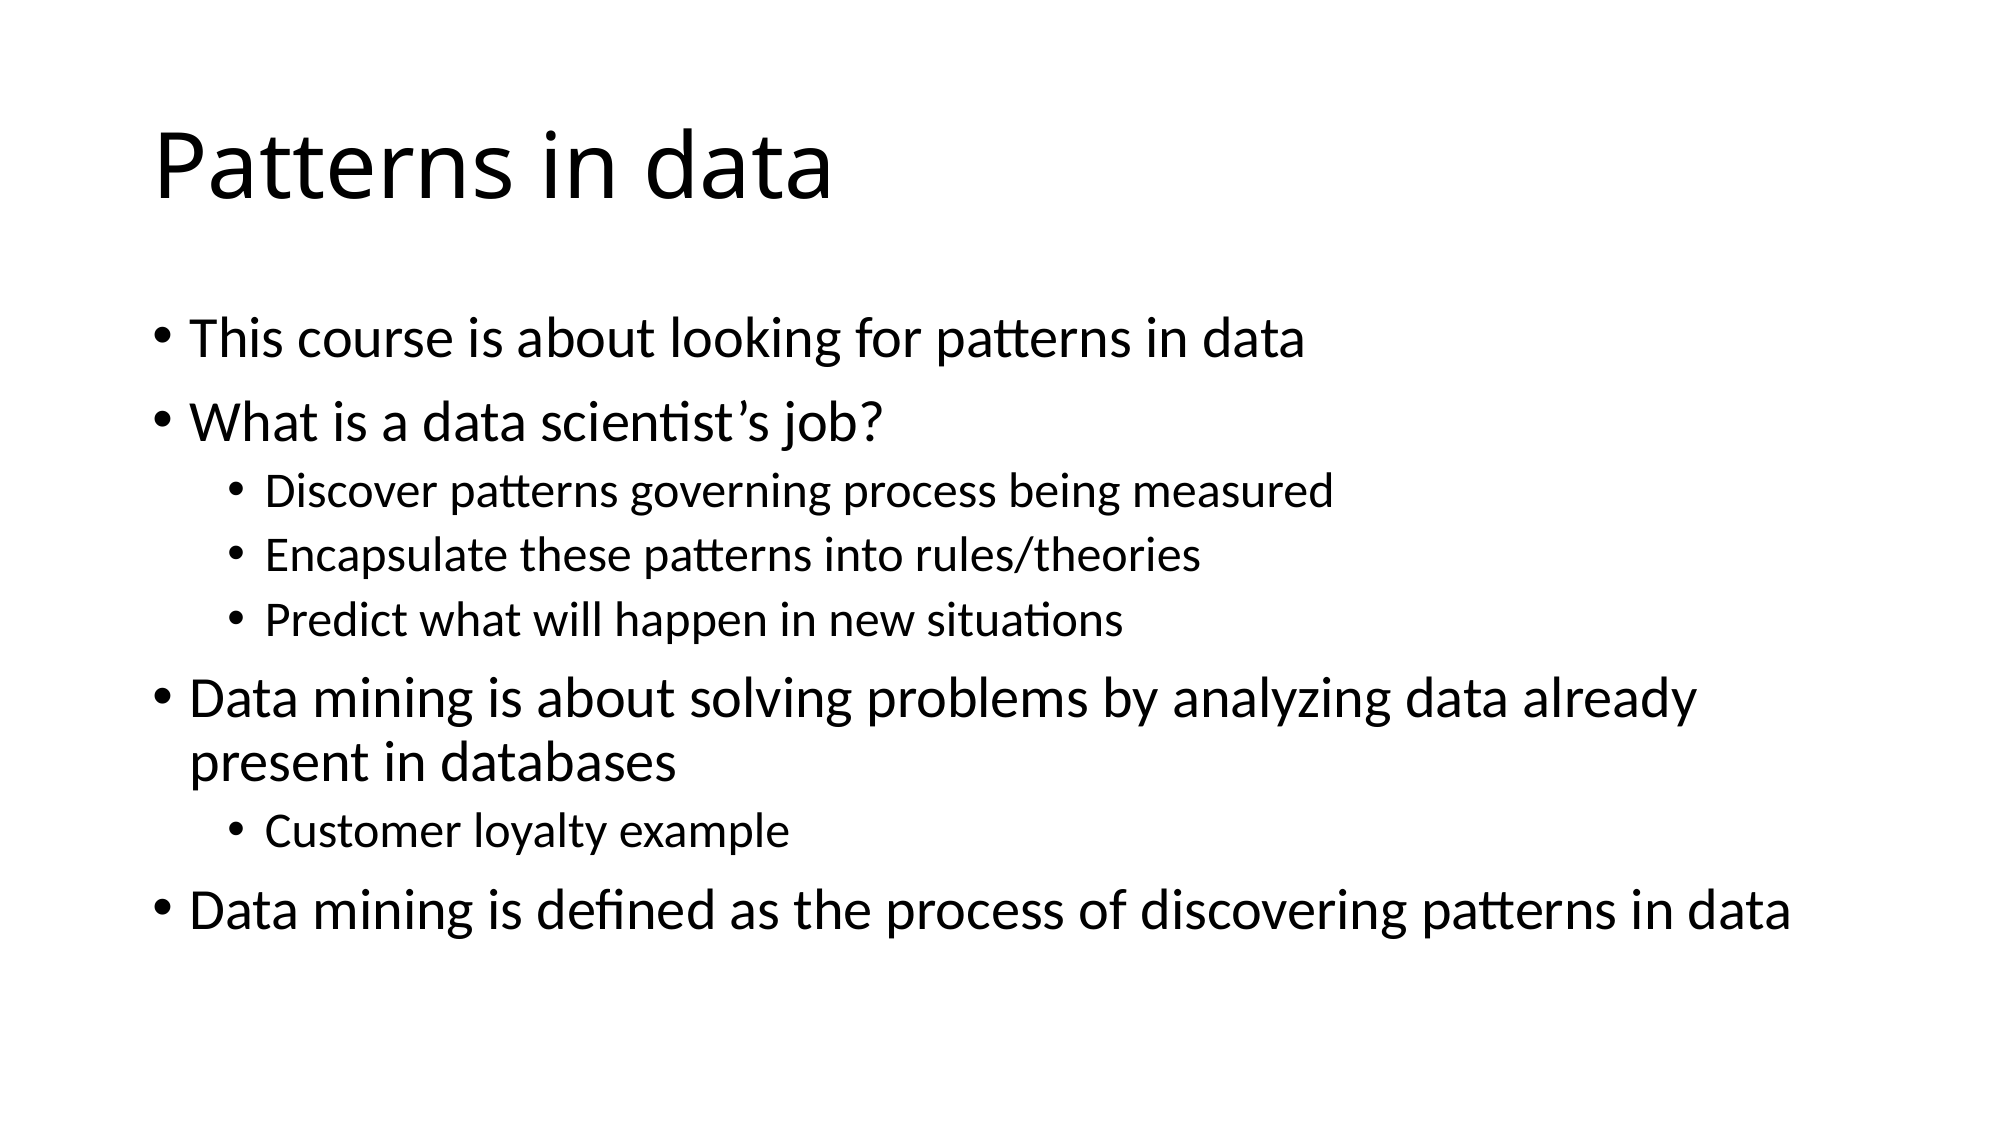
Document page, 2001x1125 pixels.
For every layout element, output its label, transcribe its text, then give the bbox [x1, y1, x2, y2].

title Patterns in data [137, 59, 1863, 278]
list This course is about looking for patterns in data What is a data scientist’s job? Discover patterns governing process being measured Encapsulate these patterns into rules/theories Predict what will happen in new situations Data mining is about solving problems by analyzing data already present in databases Customer loyalty example Data mining is defined as the process of discovering patterns in data [137, 299, 1863, 1014]
